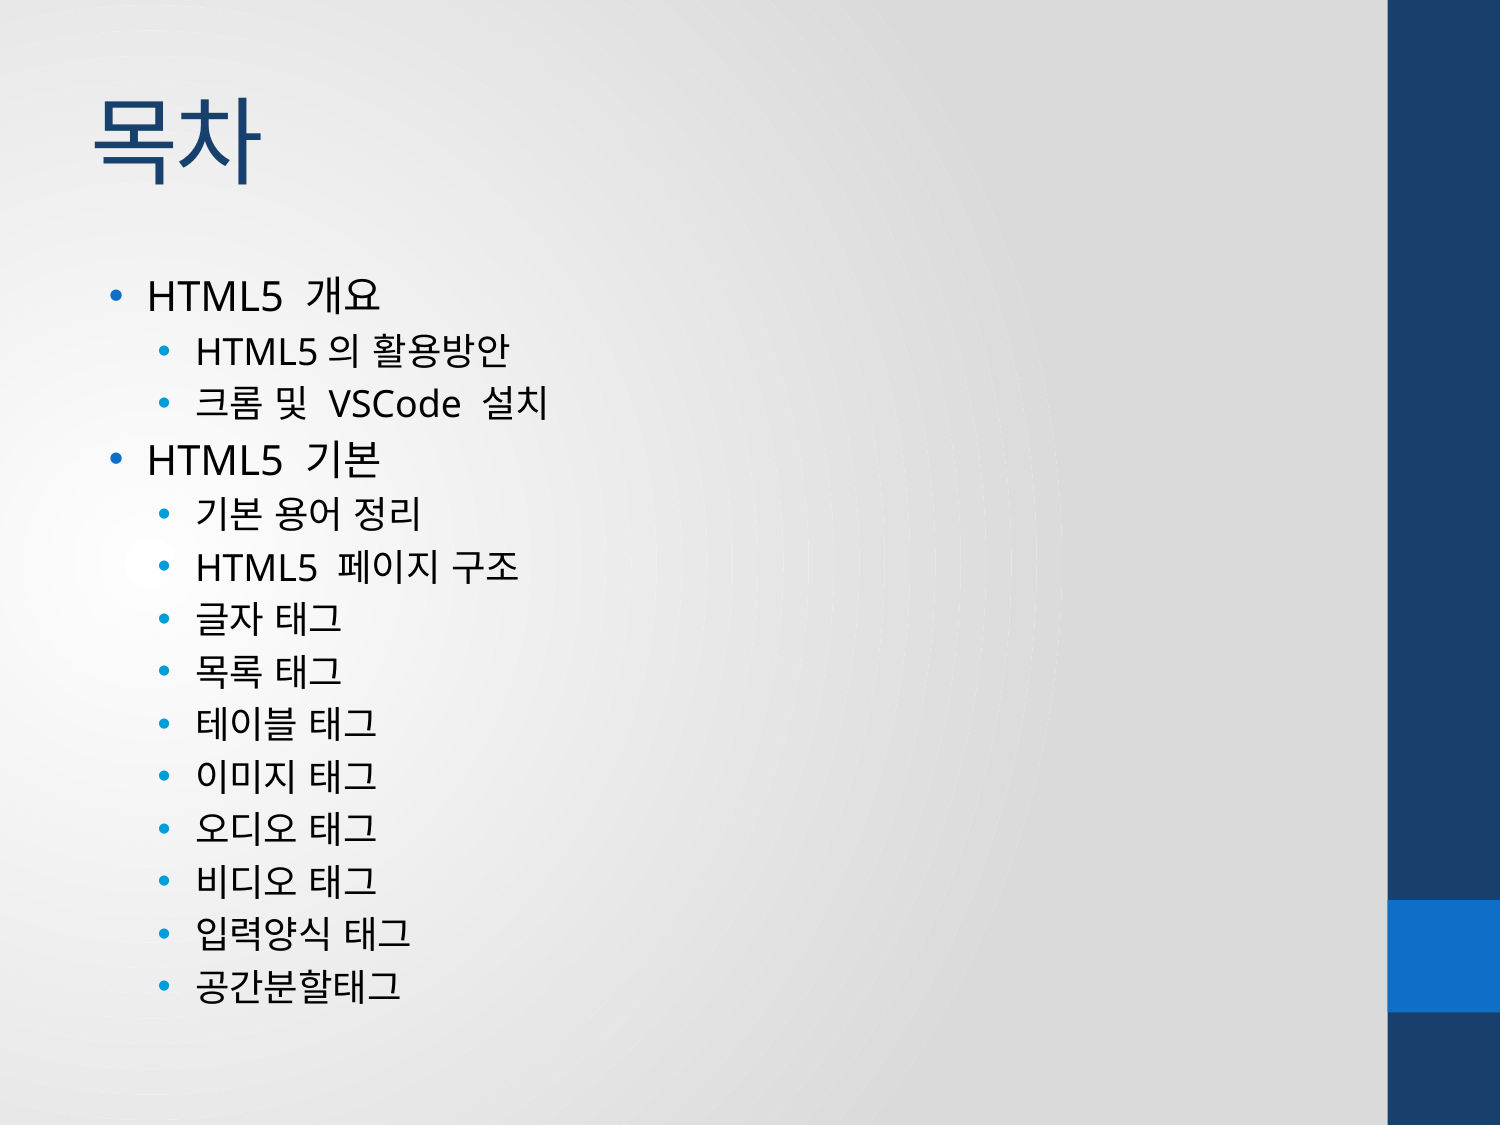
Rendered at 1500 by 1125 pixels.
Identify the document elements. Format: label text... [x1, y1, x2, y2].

title 목차 [75, 45, 1325, 233]
list HTML5 개요 HTML5의 활용방안 크롬 및 VSCode 설치 HTML5 기본 기본 용어 정리 HTML5 페이지 구조 글자 태그 목록 태그 테이블 태그 이미지 태그 오디오 태그 비디오 태그 입력양식 태그 공간분할태그 [75, 262, 1325, 1050]
